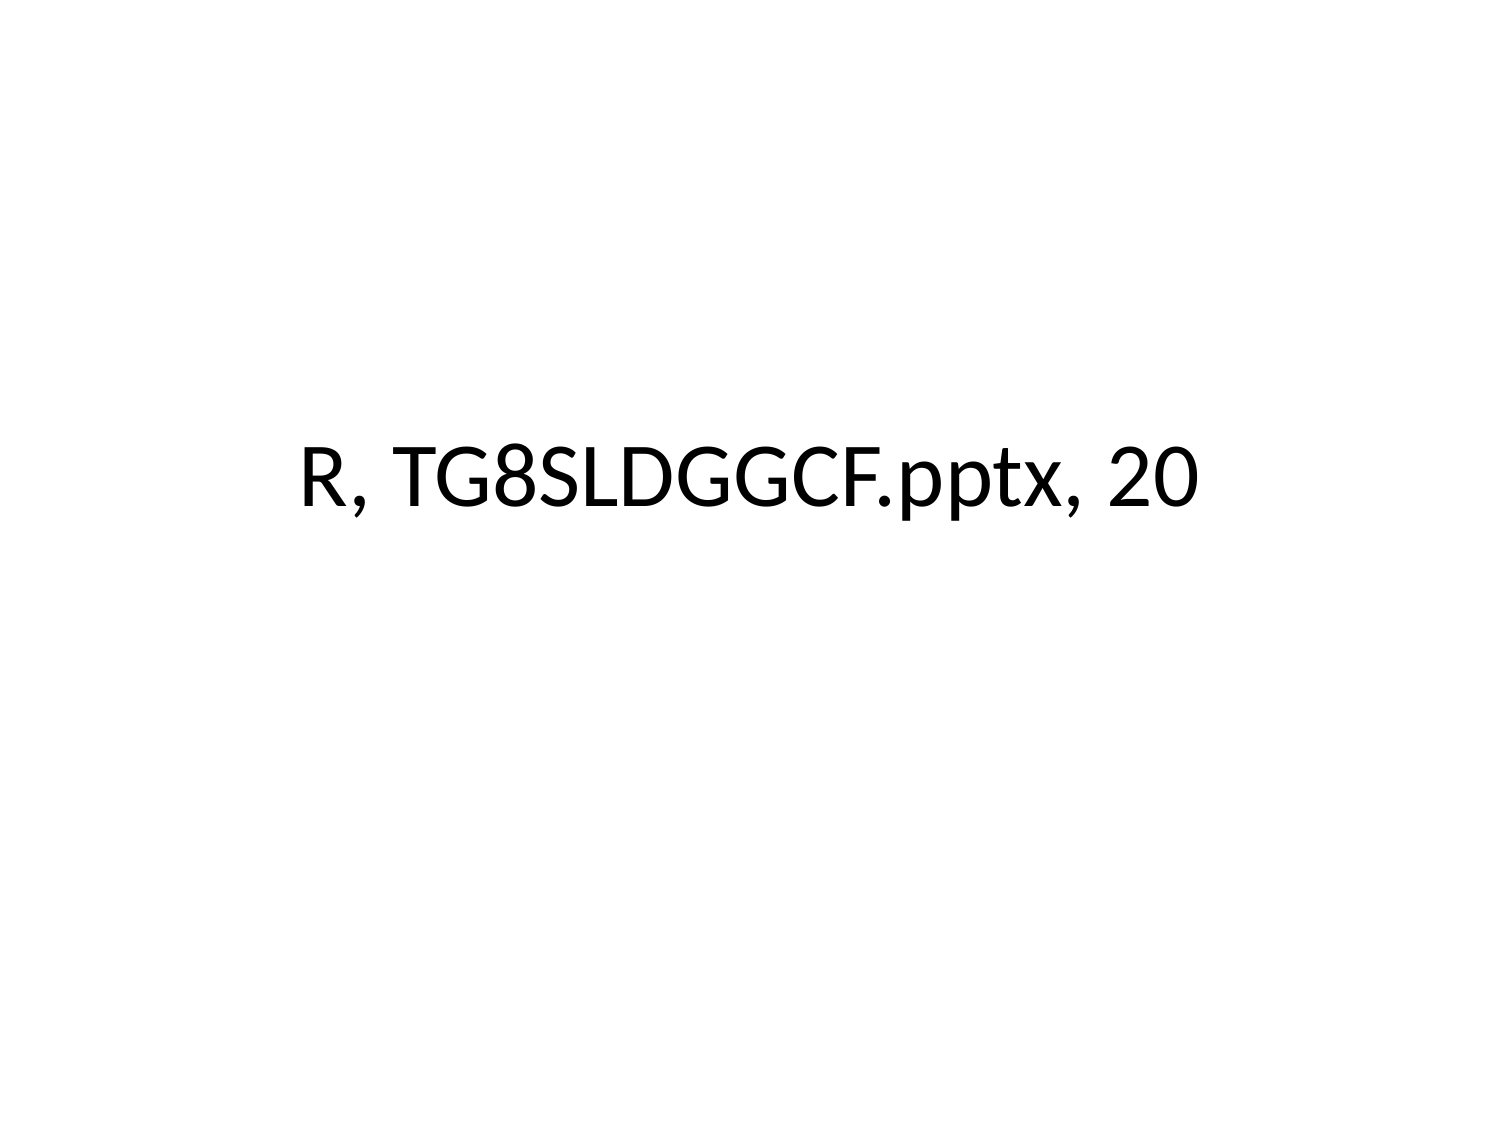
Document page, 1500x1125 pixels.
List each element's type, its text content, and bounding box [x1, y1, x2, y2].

title R, TG8SLDGGCF.pptx, 20 [112, 349, 1388, 591]
